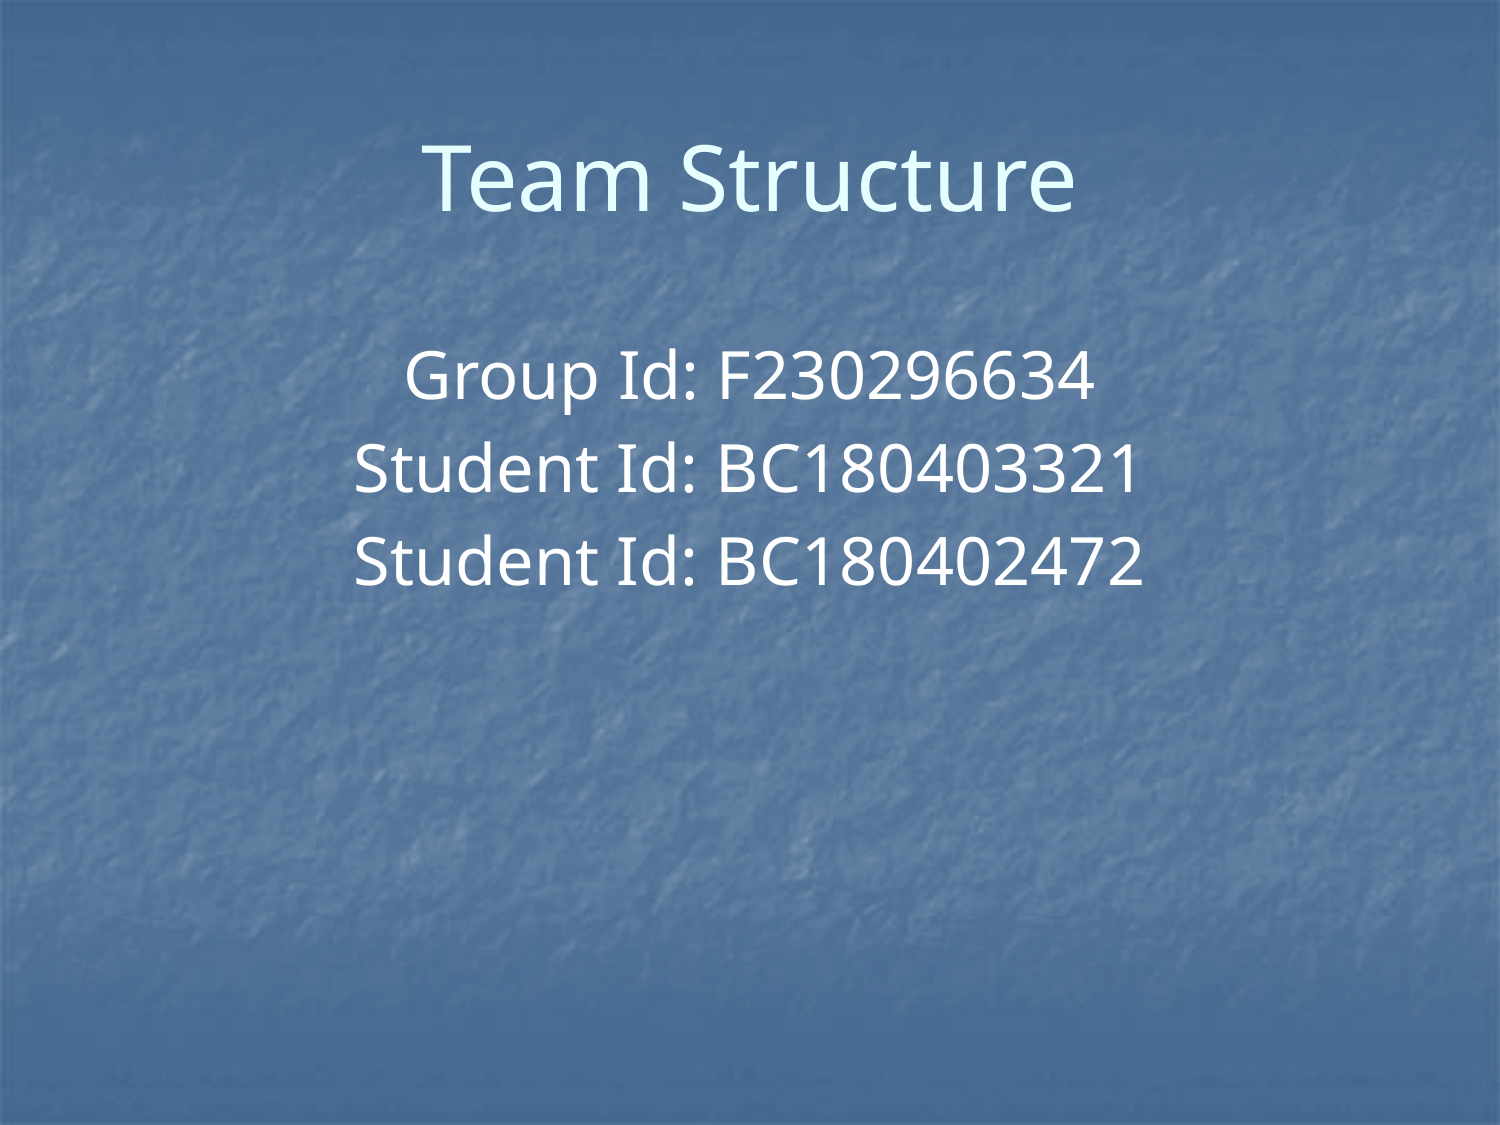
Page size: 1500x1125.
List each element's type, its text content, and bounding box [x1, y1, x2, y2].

title Team Structure [74, 62, 1426, 288]
list Group Id: F230296634 Student Id: BC180403321 Student Id: BC180402472 [74, 324, 1426, 563]
